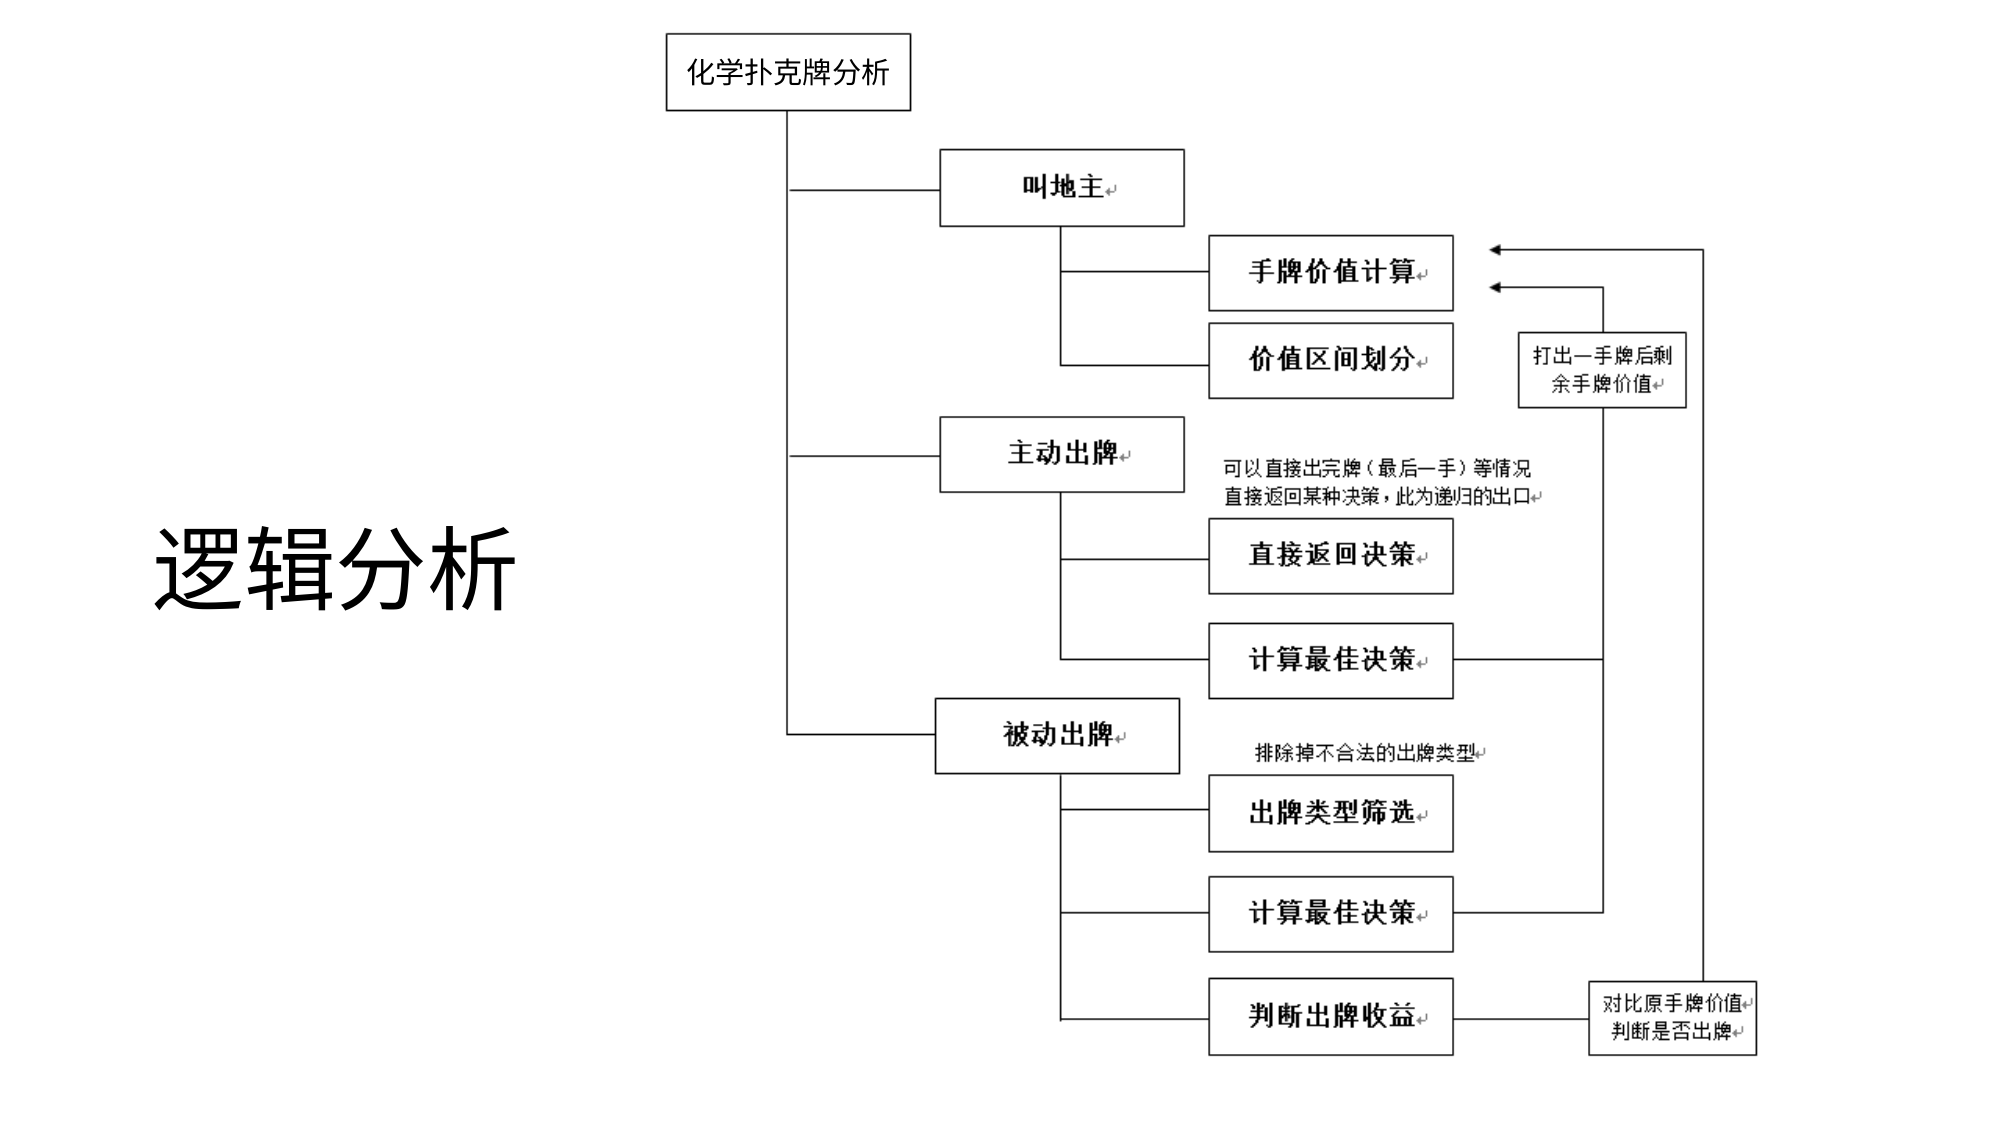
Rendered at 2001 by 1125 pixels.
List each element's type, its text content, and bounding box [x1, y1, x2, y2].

picture [663, 0, 1931, 1115]
title 逻辑分析 [137, 464, 663, 683]
